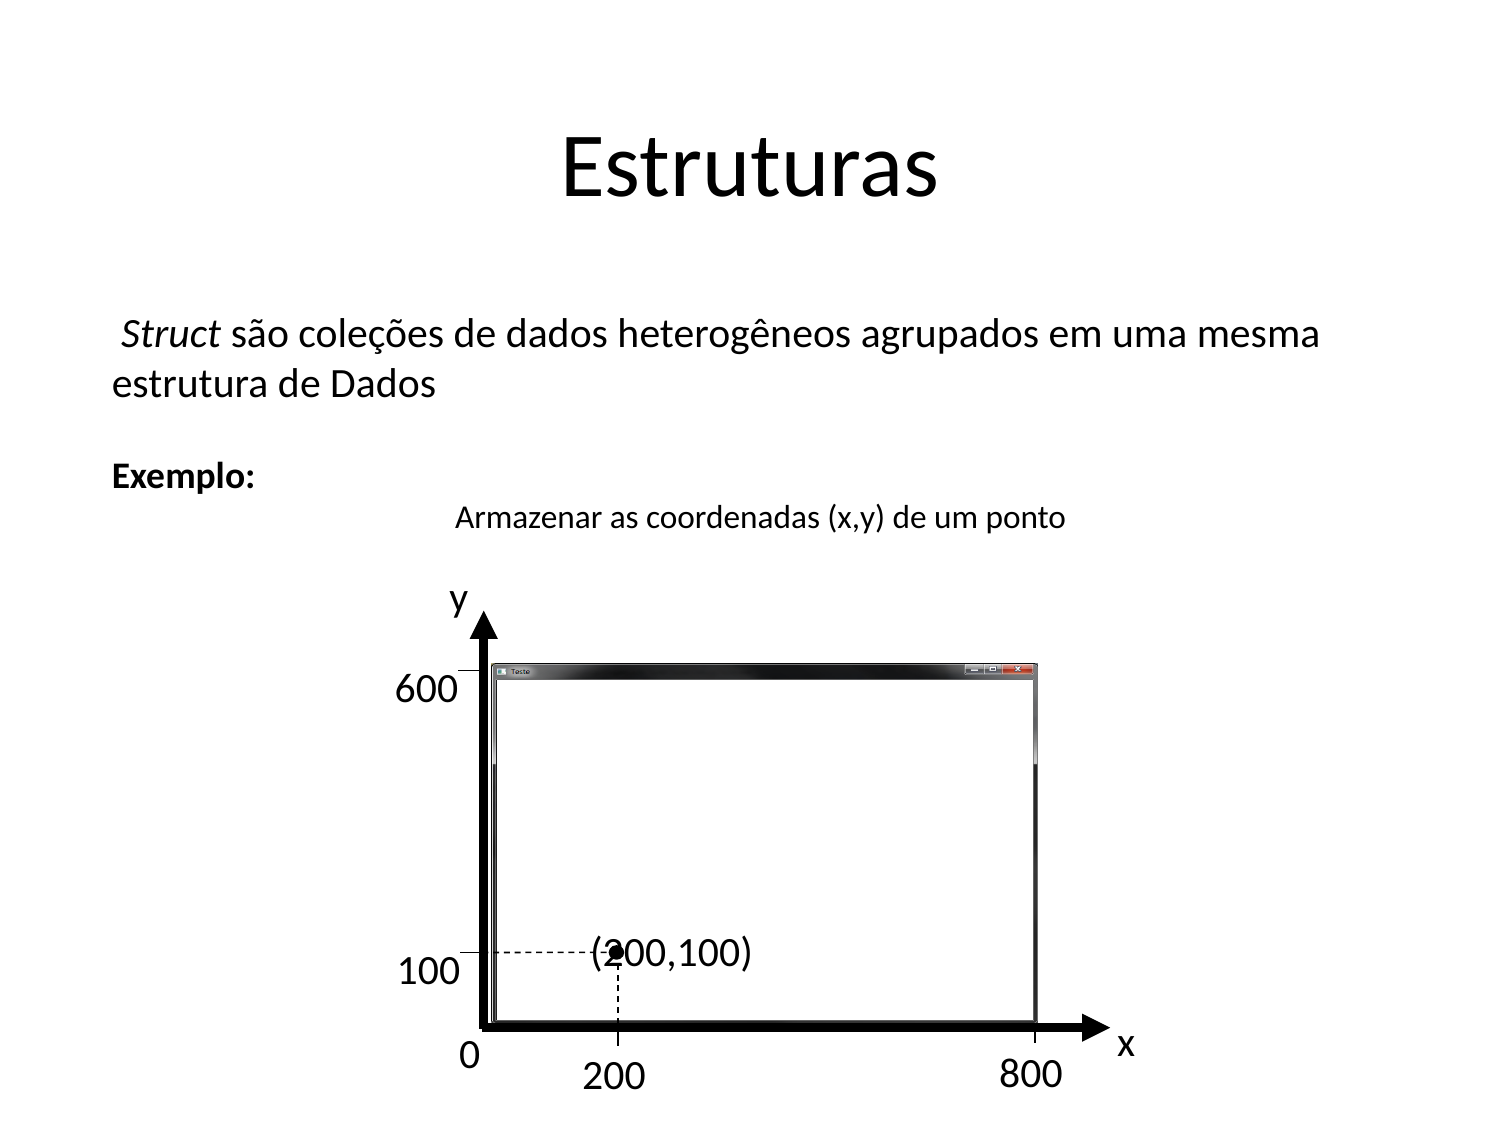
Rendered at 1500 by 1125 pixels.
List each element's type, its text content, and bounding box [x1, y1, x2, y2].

title Estruturas [75, 66, 1425, 254]
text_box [395, 562, 1143, 1078]
text_box Struct são coleções de dados heterogêneos agrupados em uma mesma estrutura de Dados Exemplo: Armazenar as coordenadas (x,y) de um ponto [97, 298, 1425, 543]
